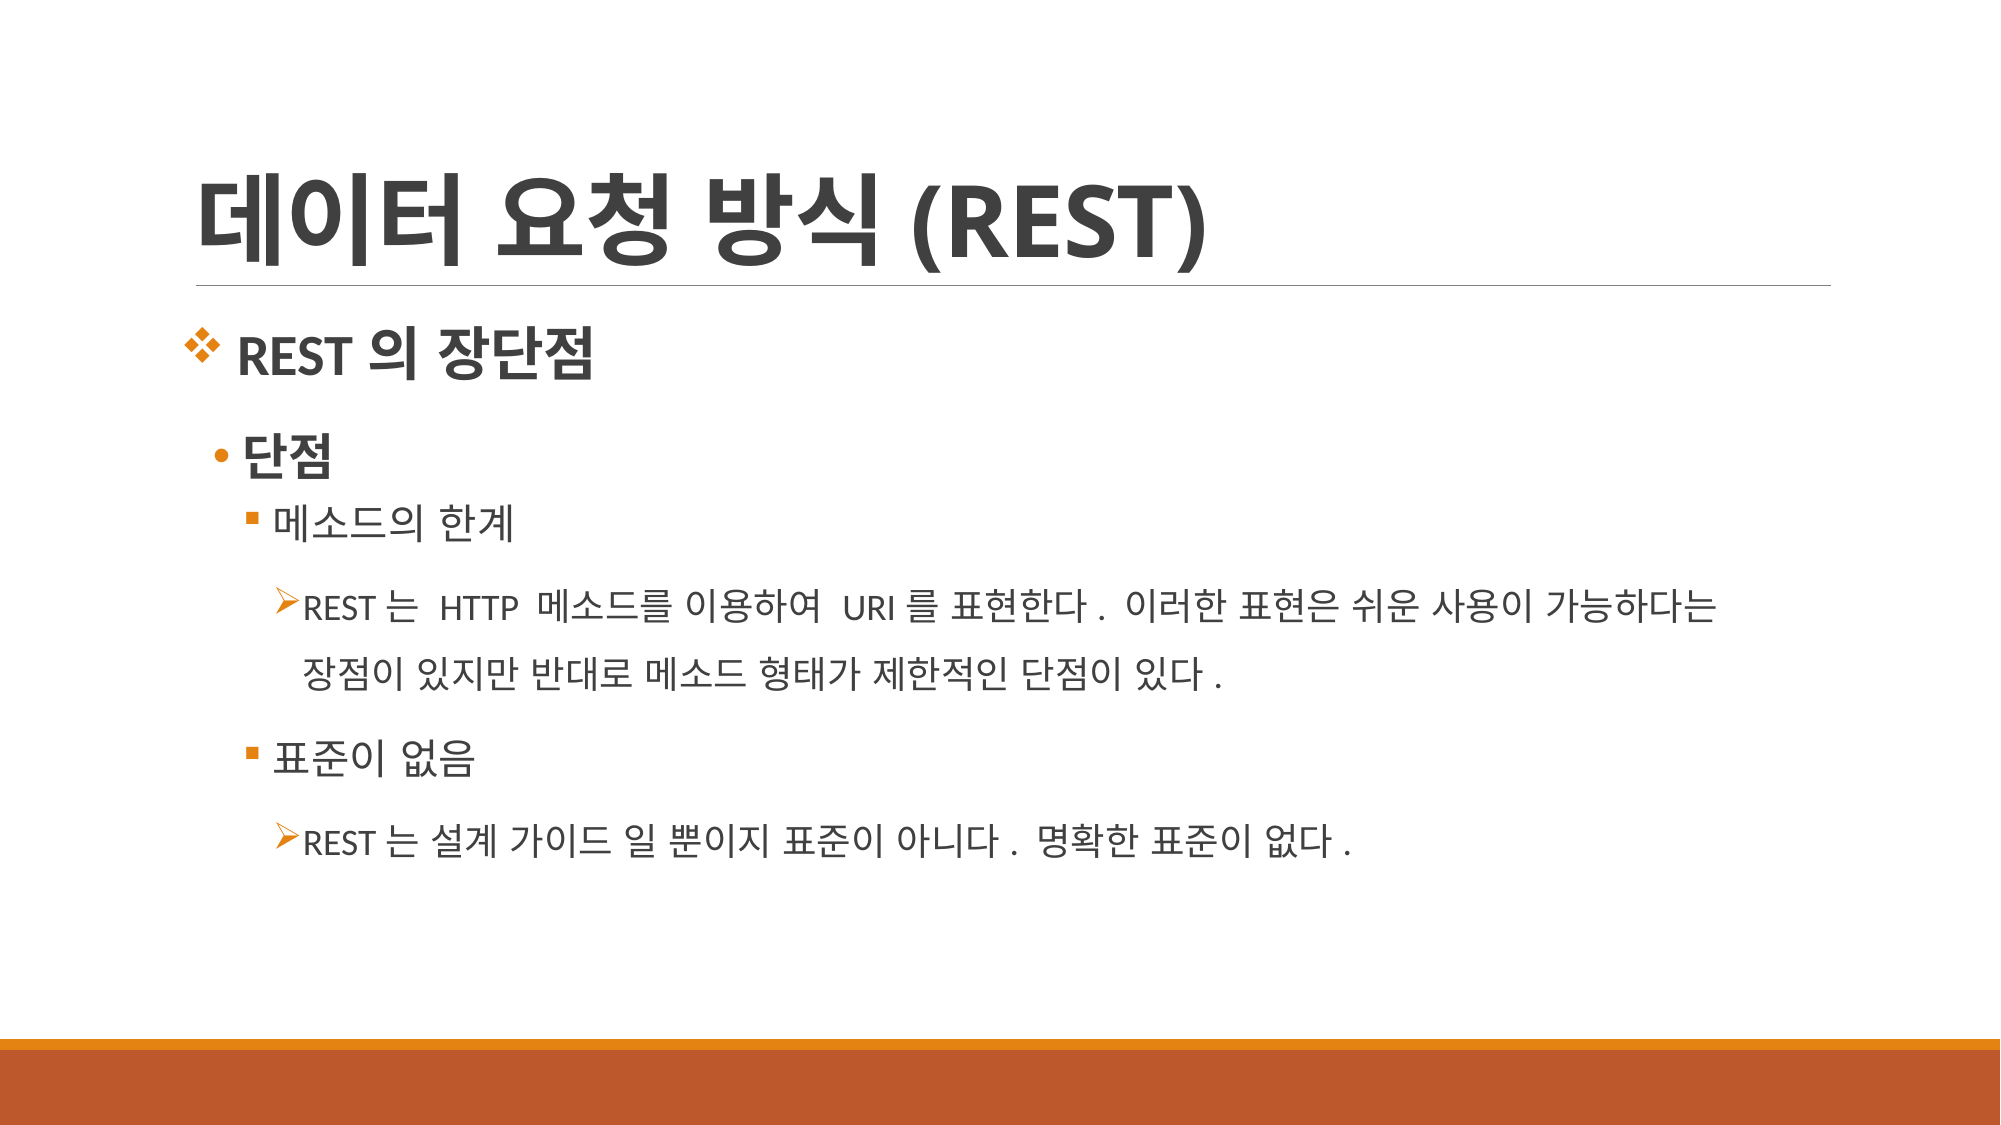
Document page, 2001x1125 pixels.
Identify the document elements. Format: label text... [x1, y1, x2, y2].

list REST의 장단점 단점 메소드의 한계 REST는 HTTP 메소드를 이용하여 URI를 표현한다. 이러한 표현은 쉬운 사용이 가능하다는 장점이 있지만 반대로 메소드 형태가 제한적인 단점이 있다. 표준이 없음 REST는 설계 가이드 일 뿐이지 표준이 아니다. 명확한 표준이 없다. [180, 302, 1830, 1059]
title 데이터 요청 방식(REST) [180, 47, 1830, 285]
